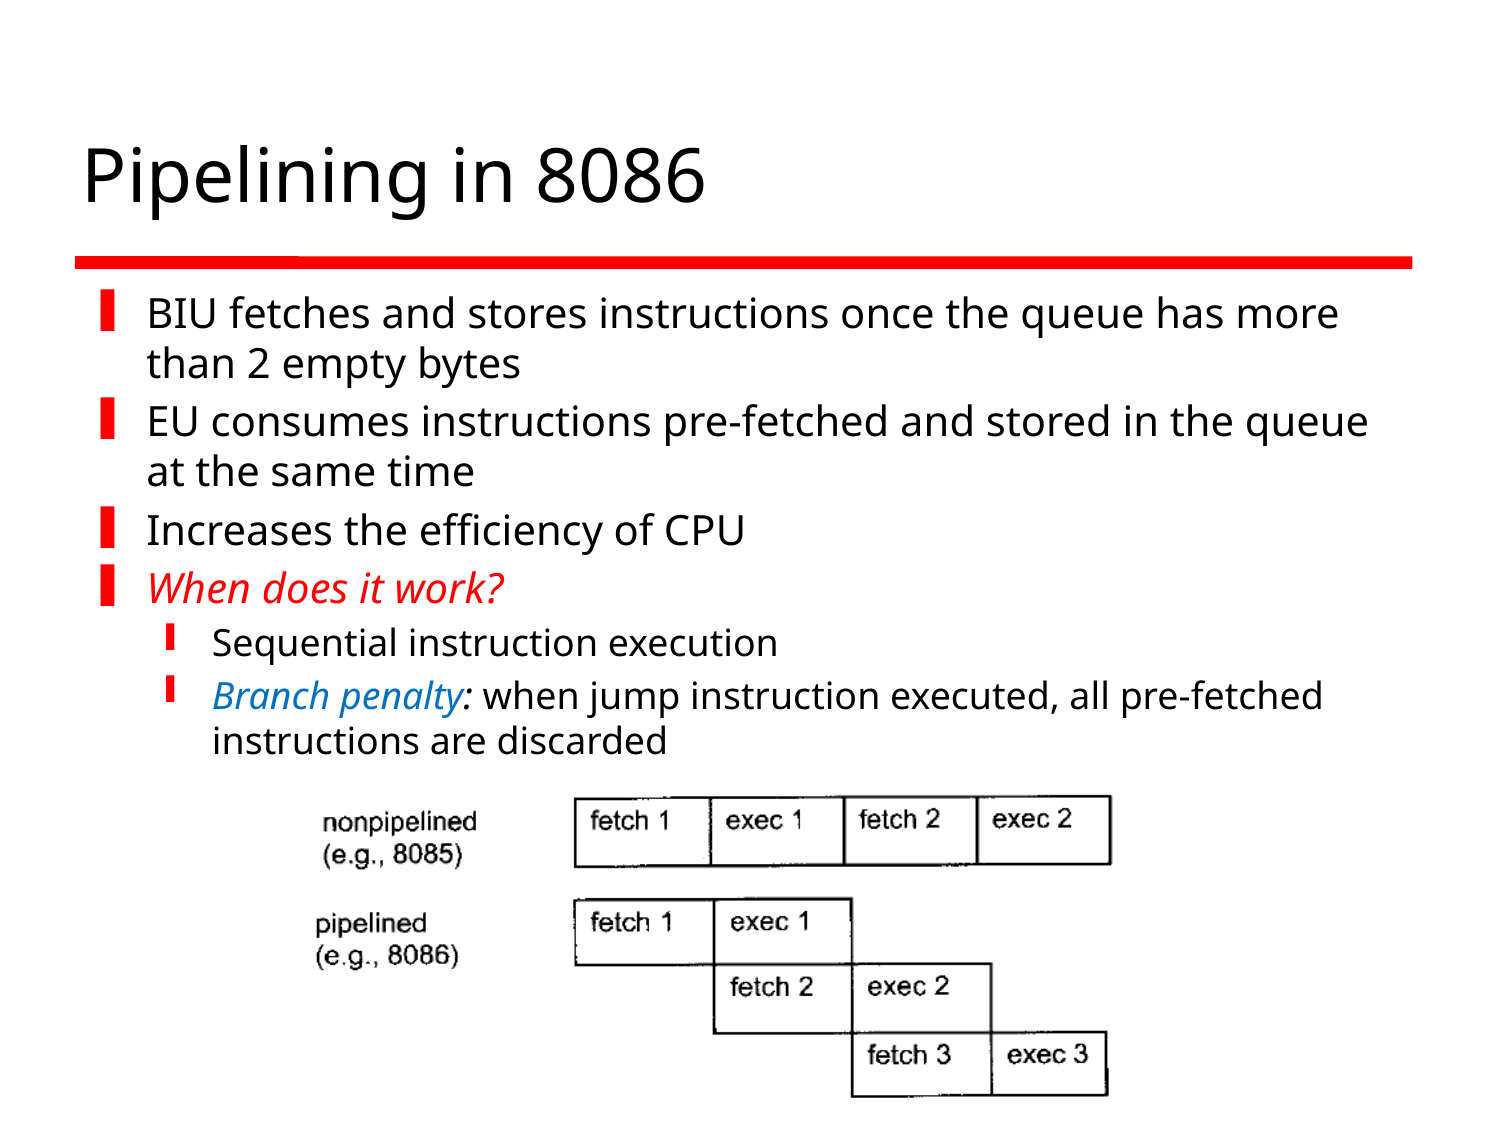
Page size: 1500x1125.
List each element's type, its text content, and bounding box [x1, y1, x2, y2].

title Pipelining in 8086 [66, 37, 1413, 226]
picture [300, 786, 1154, 1125]
list BIU fetches and stores instructions once the queue has more than 2 empty bytes EU consumes instructions pre-fetched and stored in the queue at the same time Increases the efficiency of CPU When does it work? Sequential instruction execution Branch penalty: when jump instruction executed, all pre-fetched instructions are discarded [74, 278, 1417, 994]
